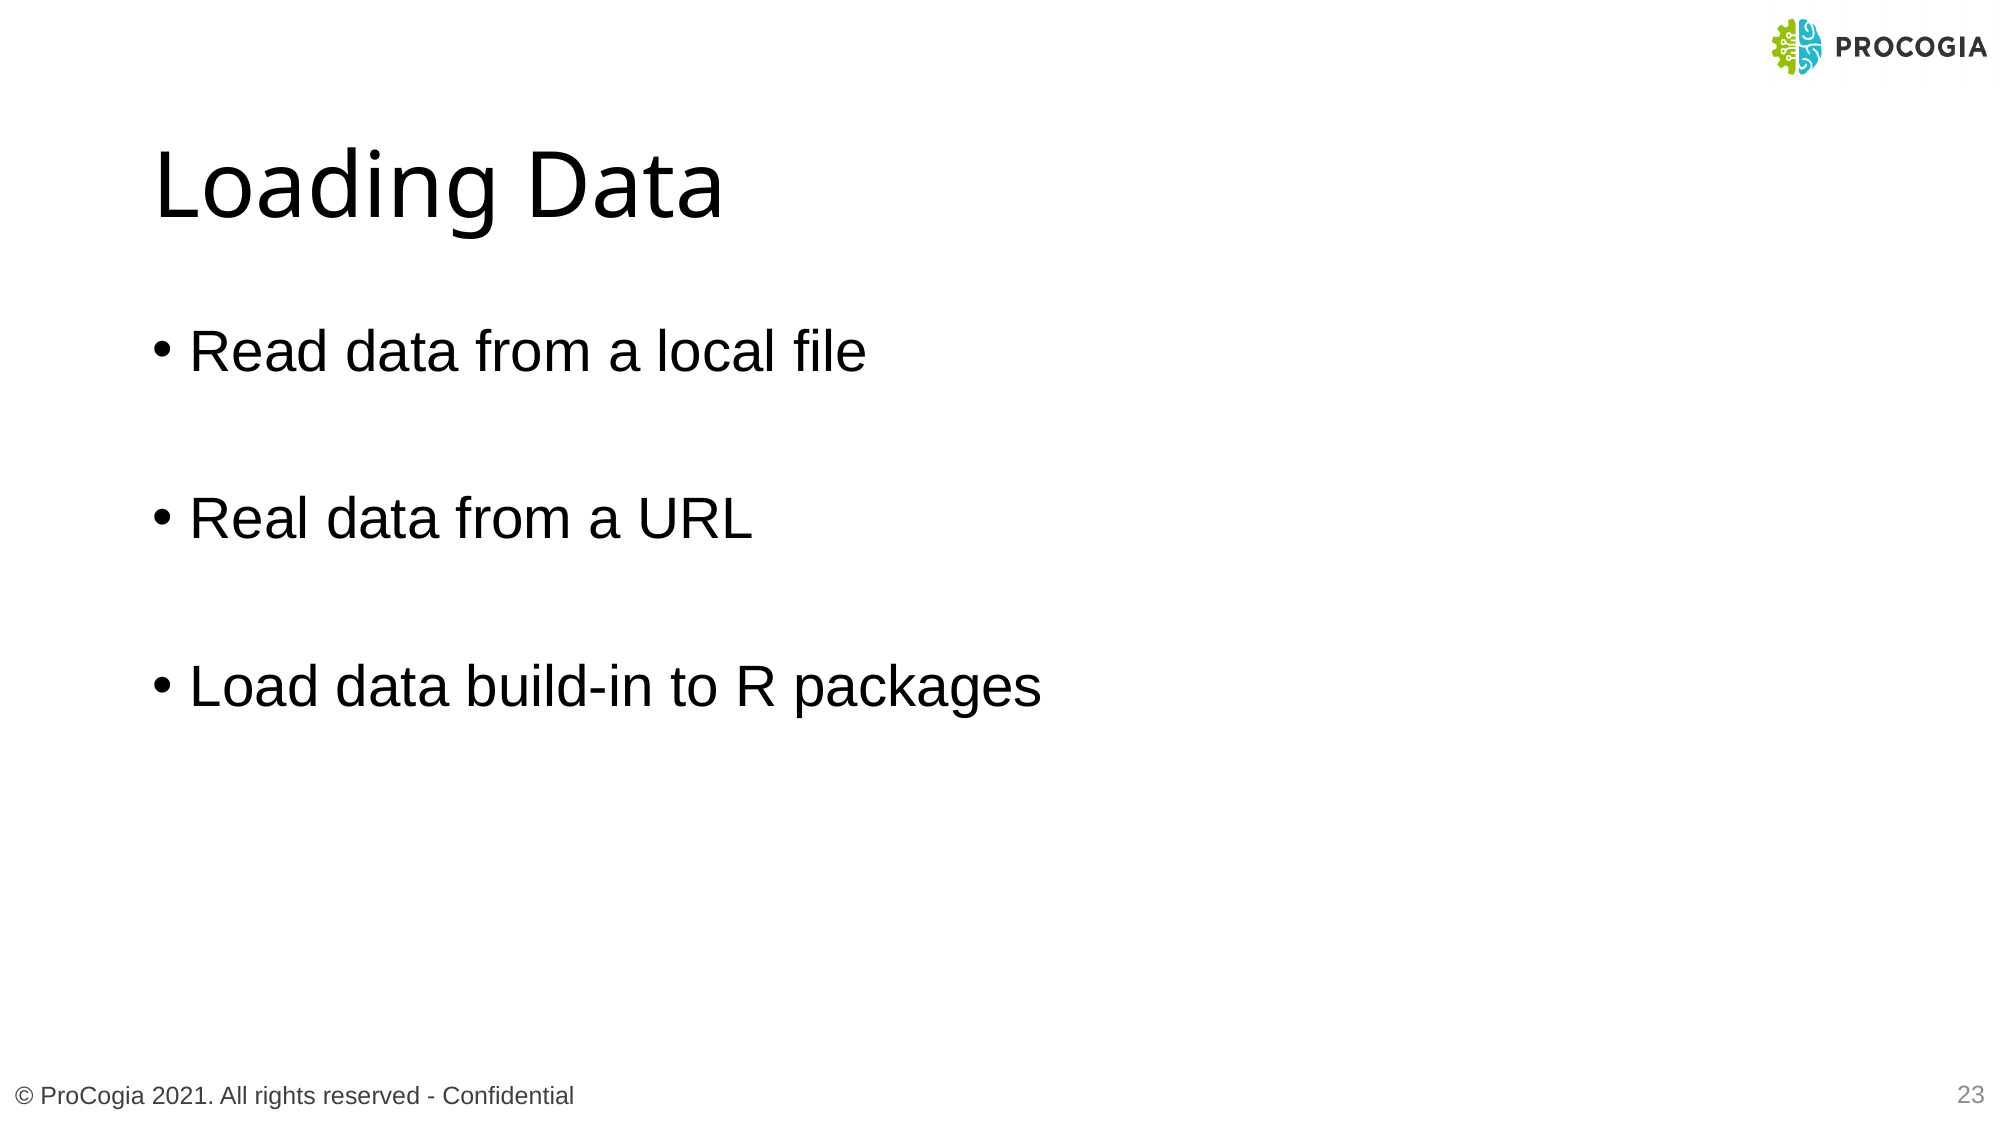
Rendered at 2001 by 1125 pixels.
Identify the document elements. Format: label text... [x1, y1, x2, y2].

picture [1762, 0, 2000, 87]
title Loading Data [137, 98, 1852, 278]
list Read data from a local file Real data from a URL Load data build-in to R packages [137, 313, 1310, 1028]
slide_number 23 [1550, 1063, 2000, 1123]
